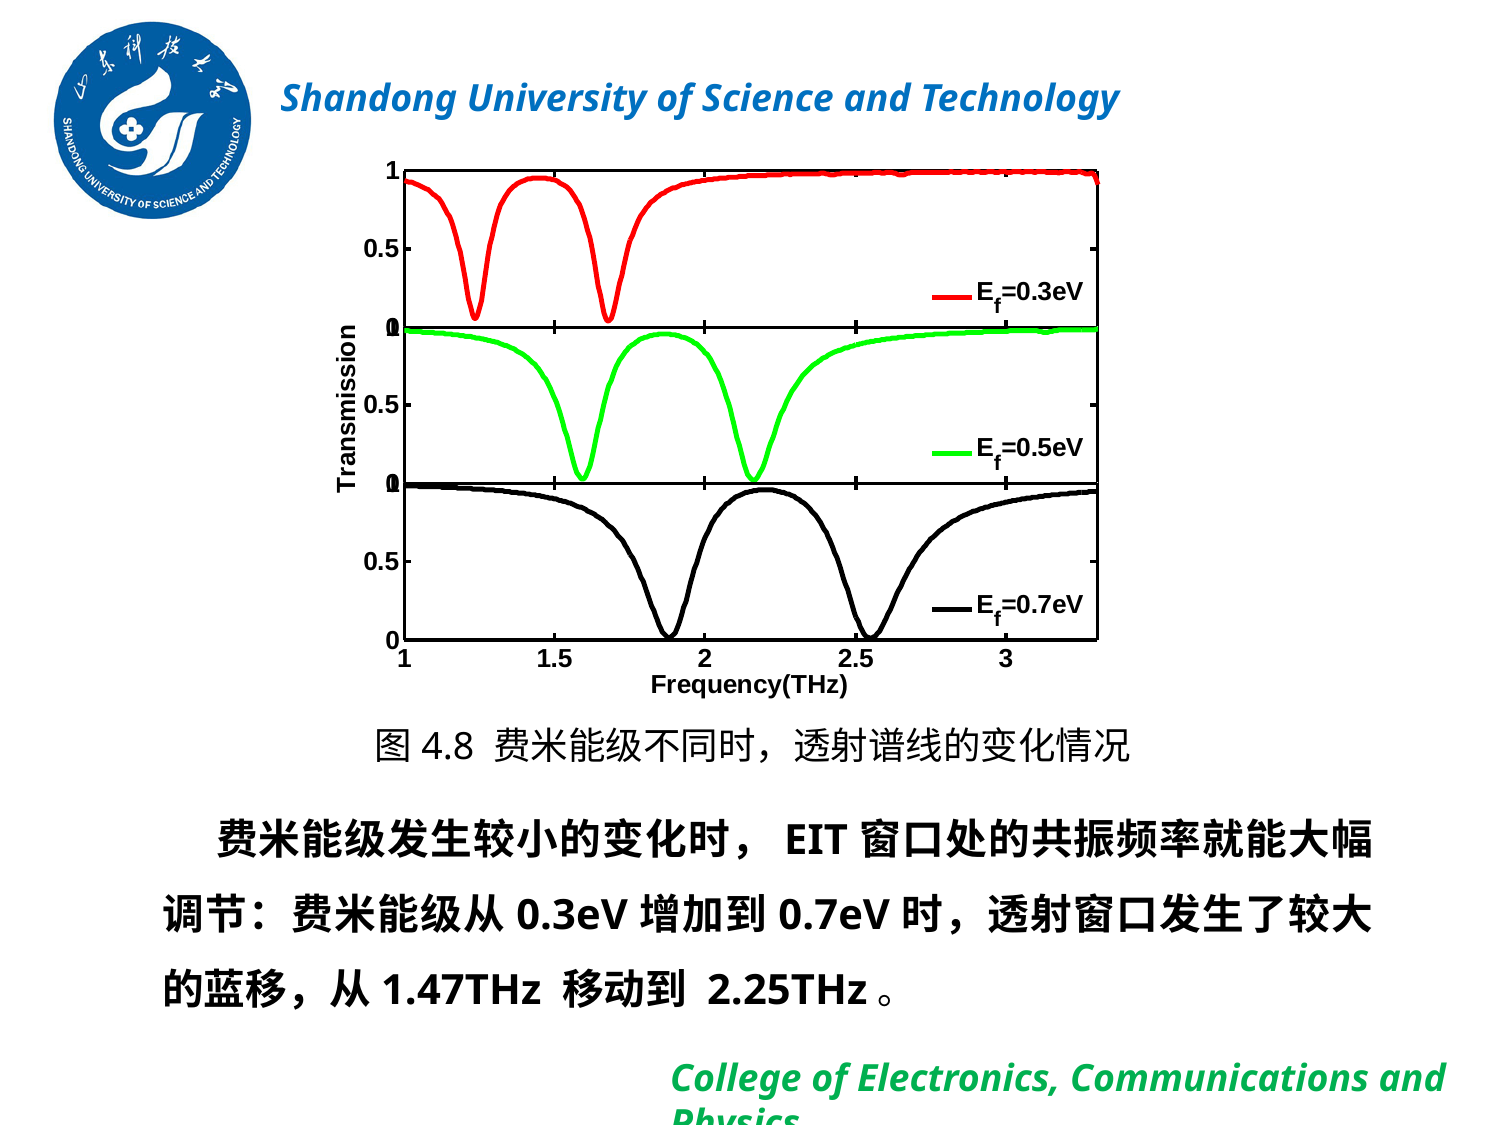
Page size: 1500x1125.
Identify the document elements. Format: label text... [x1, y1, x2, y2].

text_box 费米能级发生较小的变化时，EIT窗口处的共振频率就能大幅调节：费米能级从0.3eV增加到0.7eV时，透射窗口发生了较大的蓝移，从1.47THz 移动到 2.25THz。 [147, 780, 1388, 1021]
text_box 图4.8 费米能级不同时，透射谱线的变化情况 [360, 714, 1176, 775]
picture [17, 19, 1190, 705]
